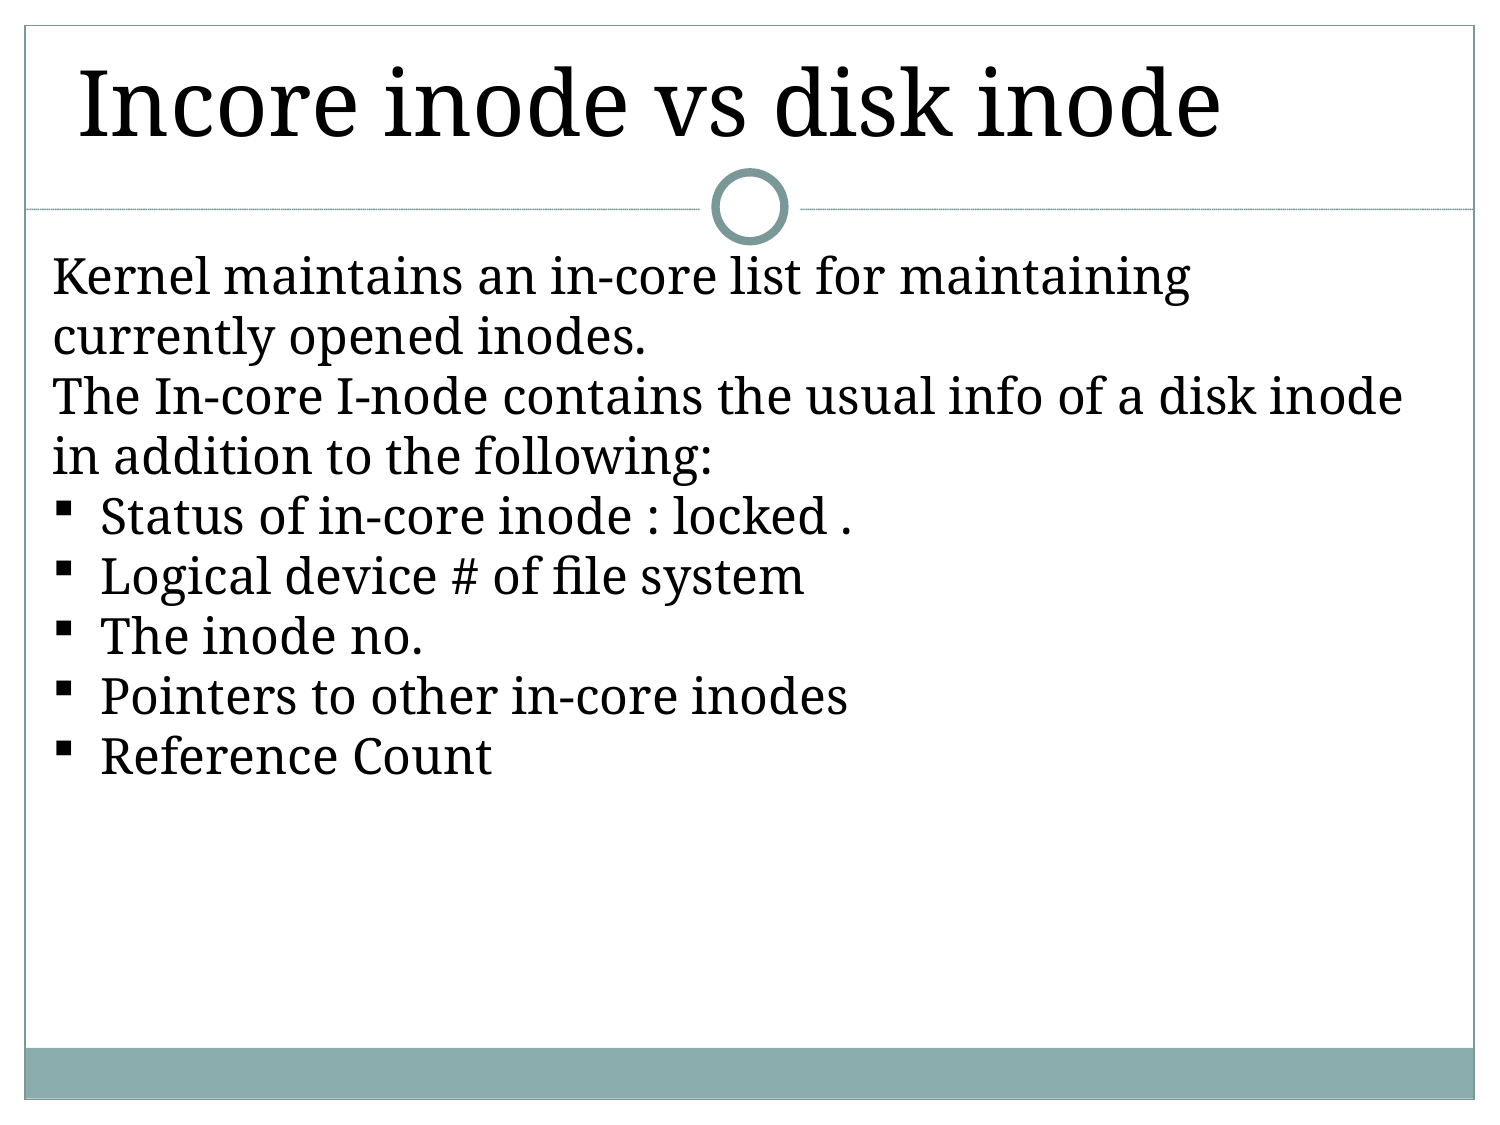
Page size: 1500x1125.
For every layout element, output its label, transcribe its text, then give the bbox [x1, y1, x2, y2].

text_box Kernel maintains an in-core list for maintaining currently opened inodes. The In-core I-node contains the usual info of a disk inode in addition to the following: Status of in-core inode : locked . Logical device # of file system The inode no. Pointers to other in-core inodes Reference Count [37, 237, 1438, 943]
text_box Incore inode vs disk inode [62, 37, 1500, 163]
